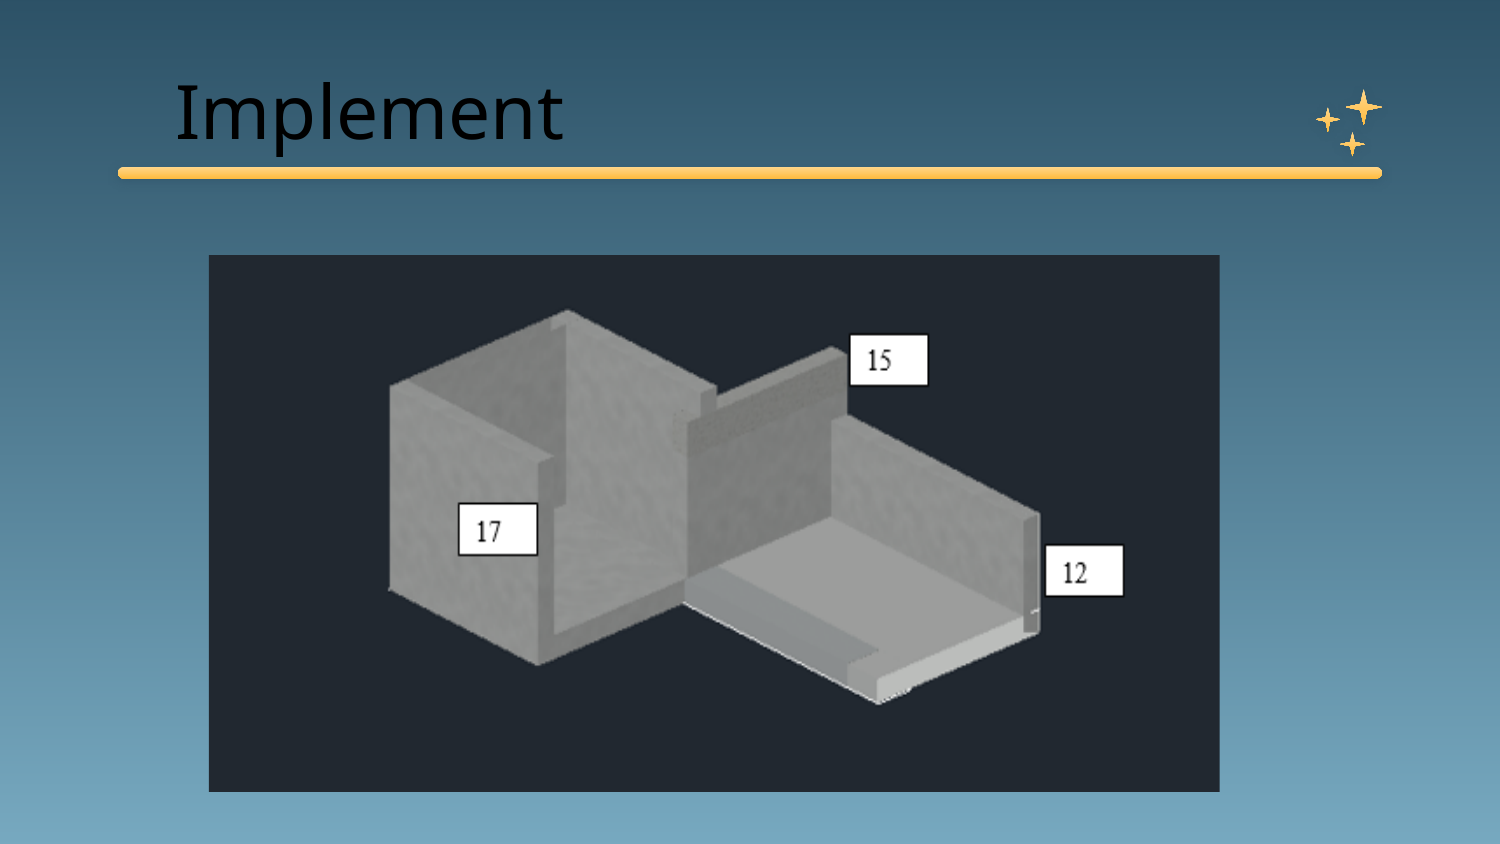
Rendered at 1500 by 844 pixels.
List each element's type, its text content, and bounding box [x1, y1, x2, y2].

picture [208, 255, 1220, 793]
text_box Implement [160, 57, 924, 162]
